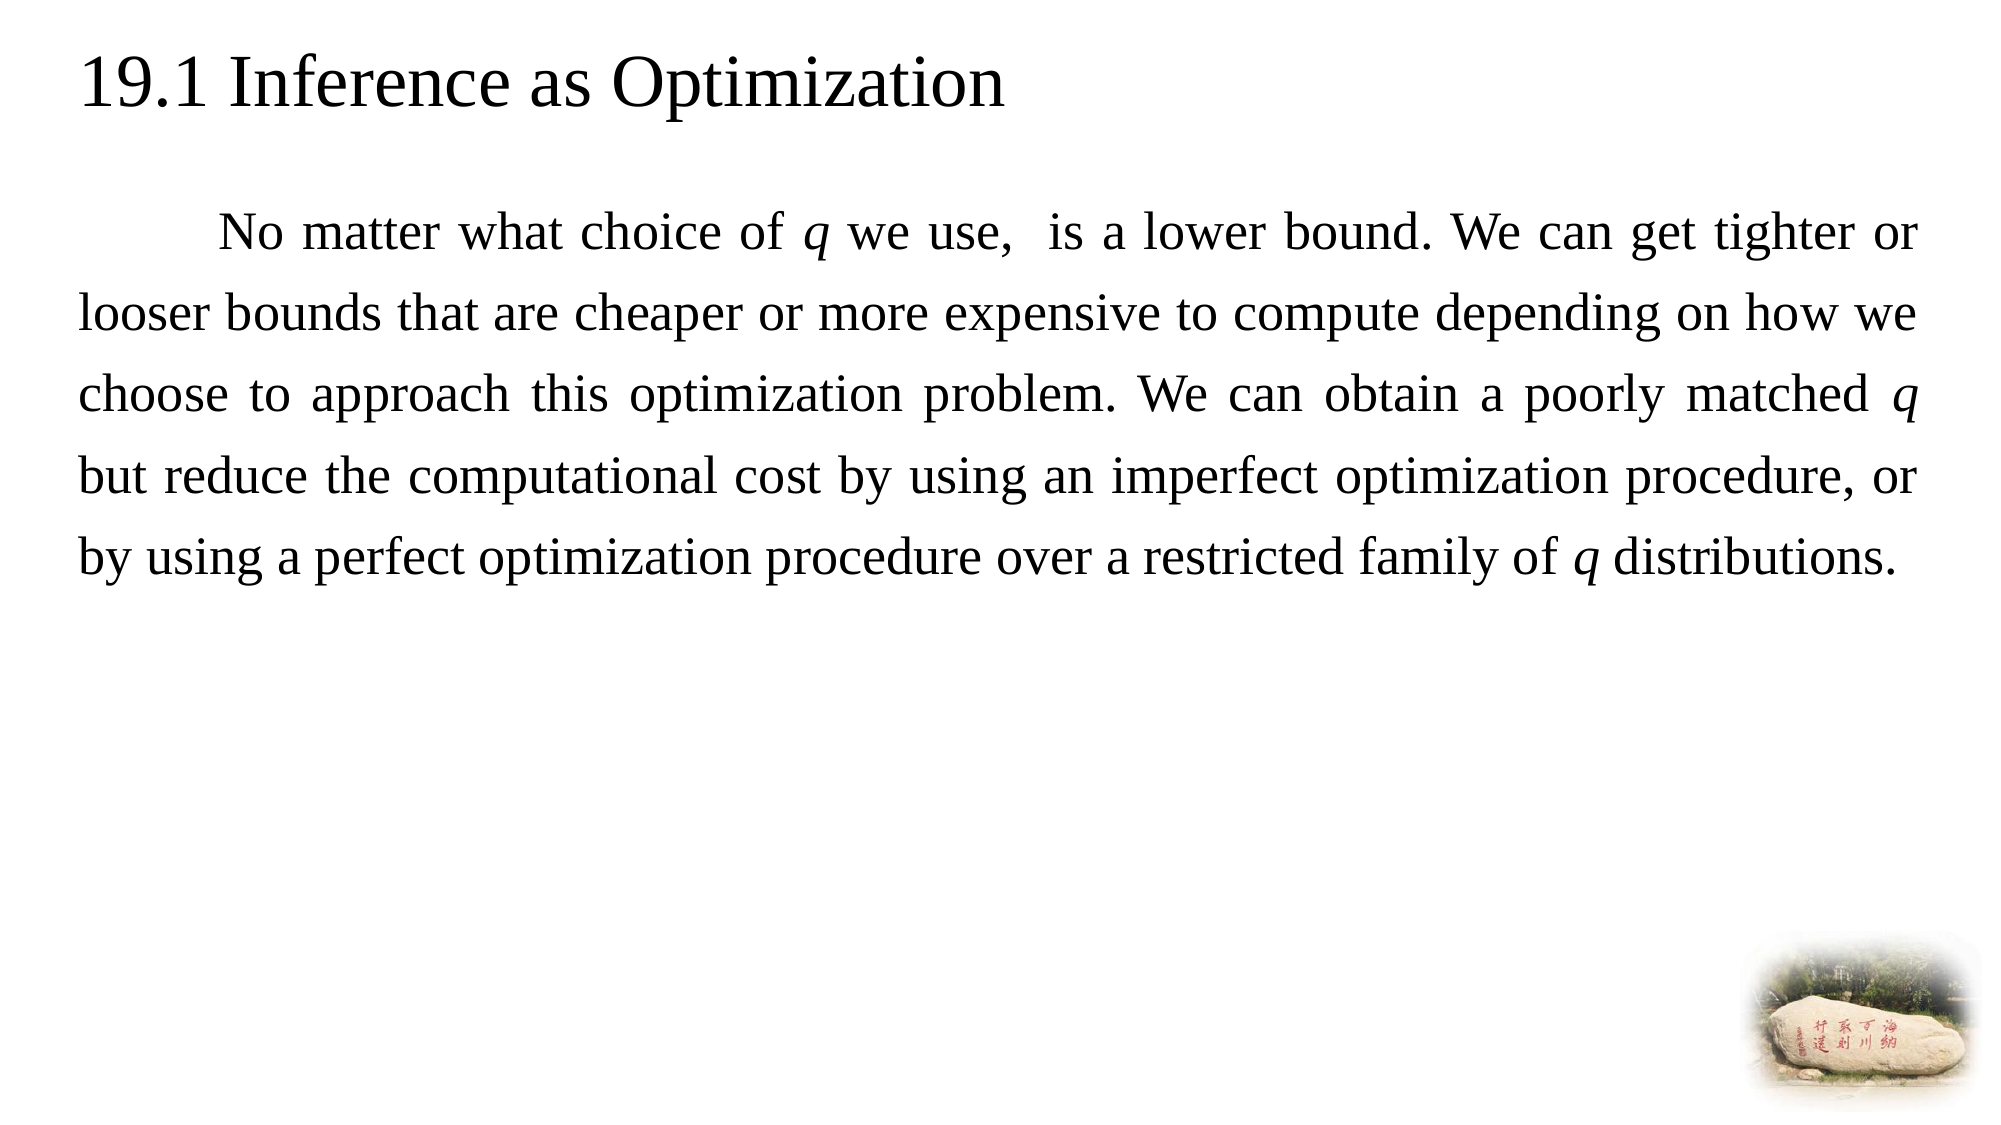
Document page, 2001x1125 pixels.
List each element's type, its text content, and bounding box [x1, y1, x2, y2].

title 19.1 Inference as Optimization [63, 21, 1936, 142]
picture [1740, 927, 1985, 1112]
